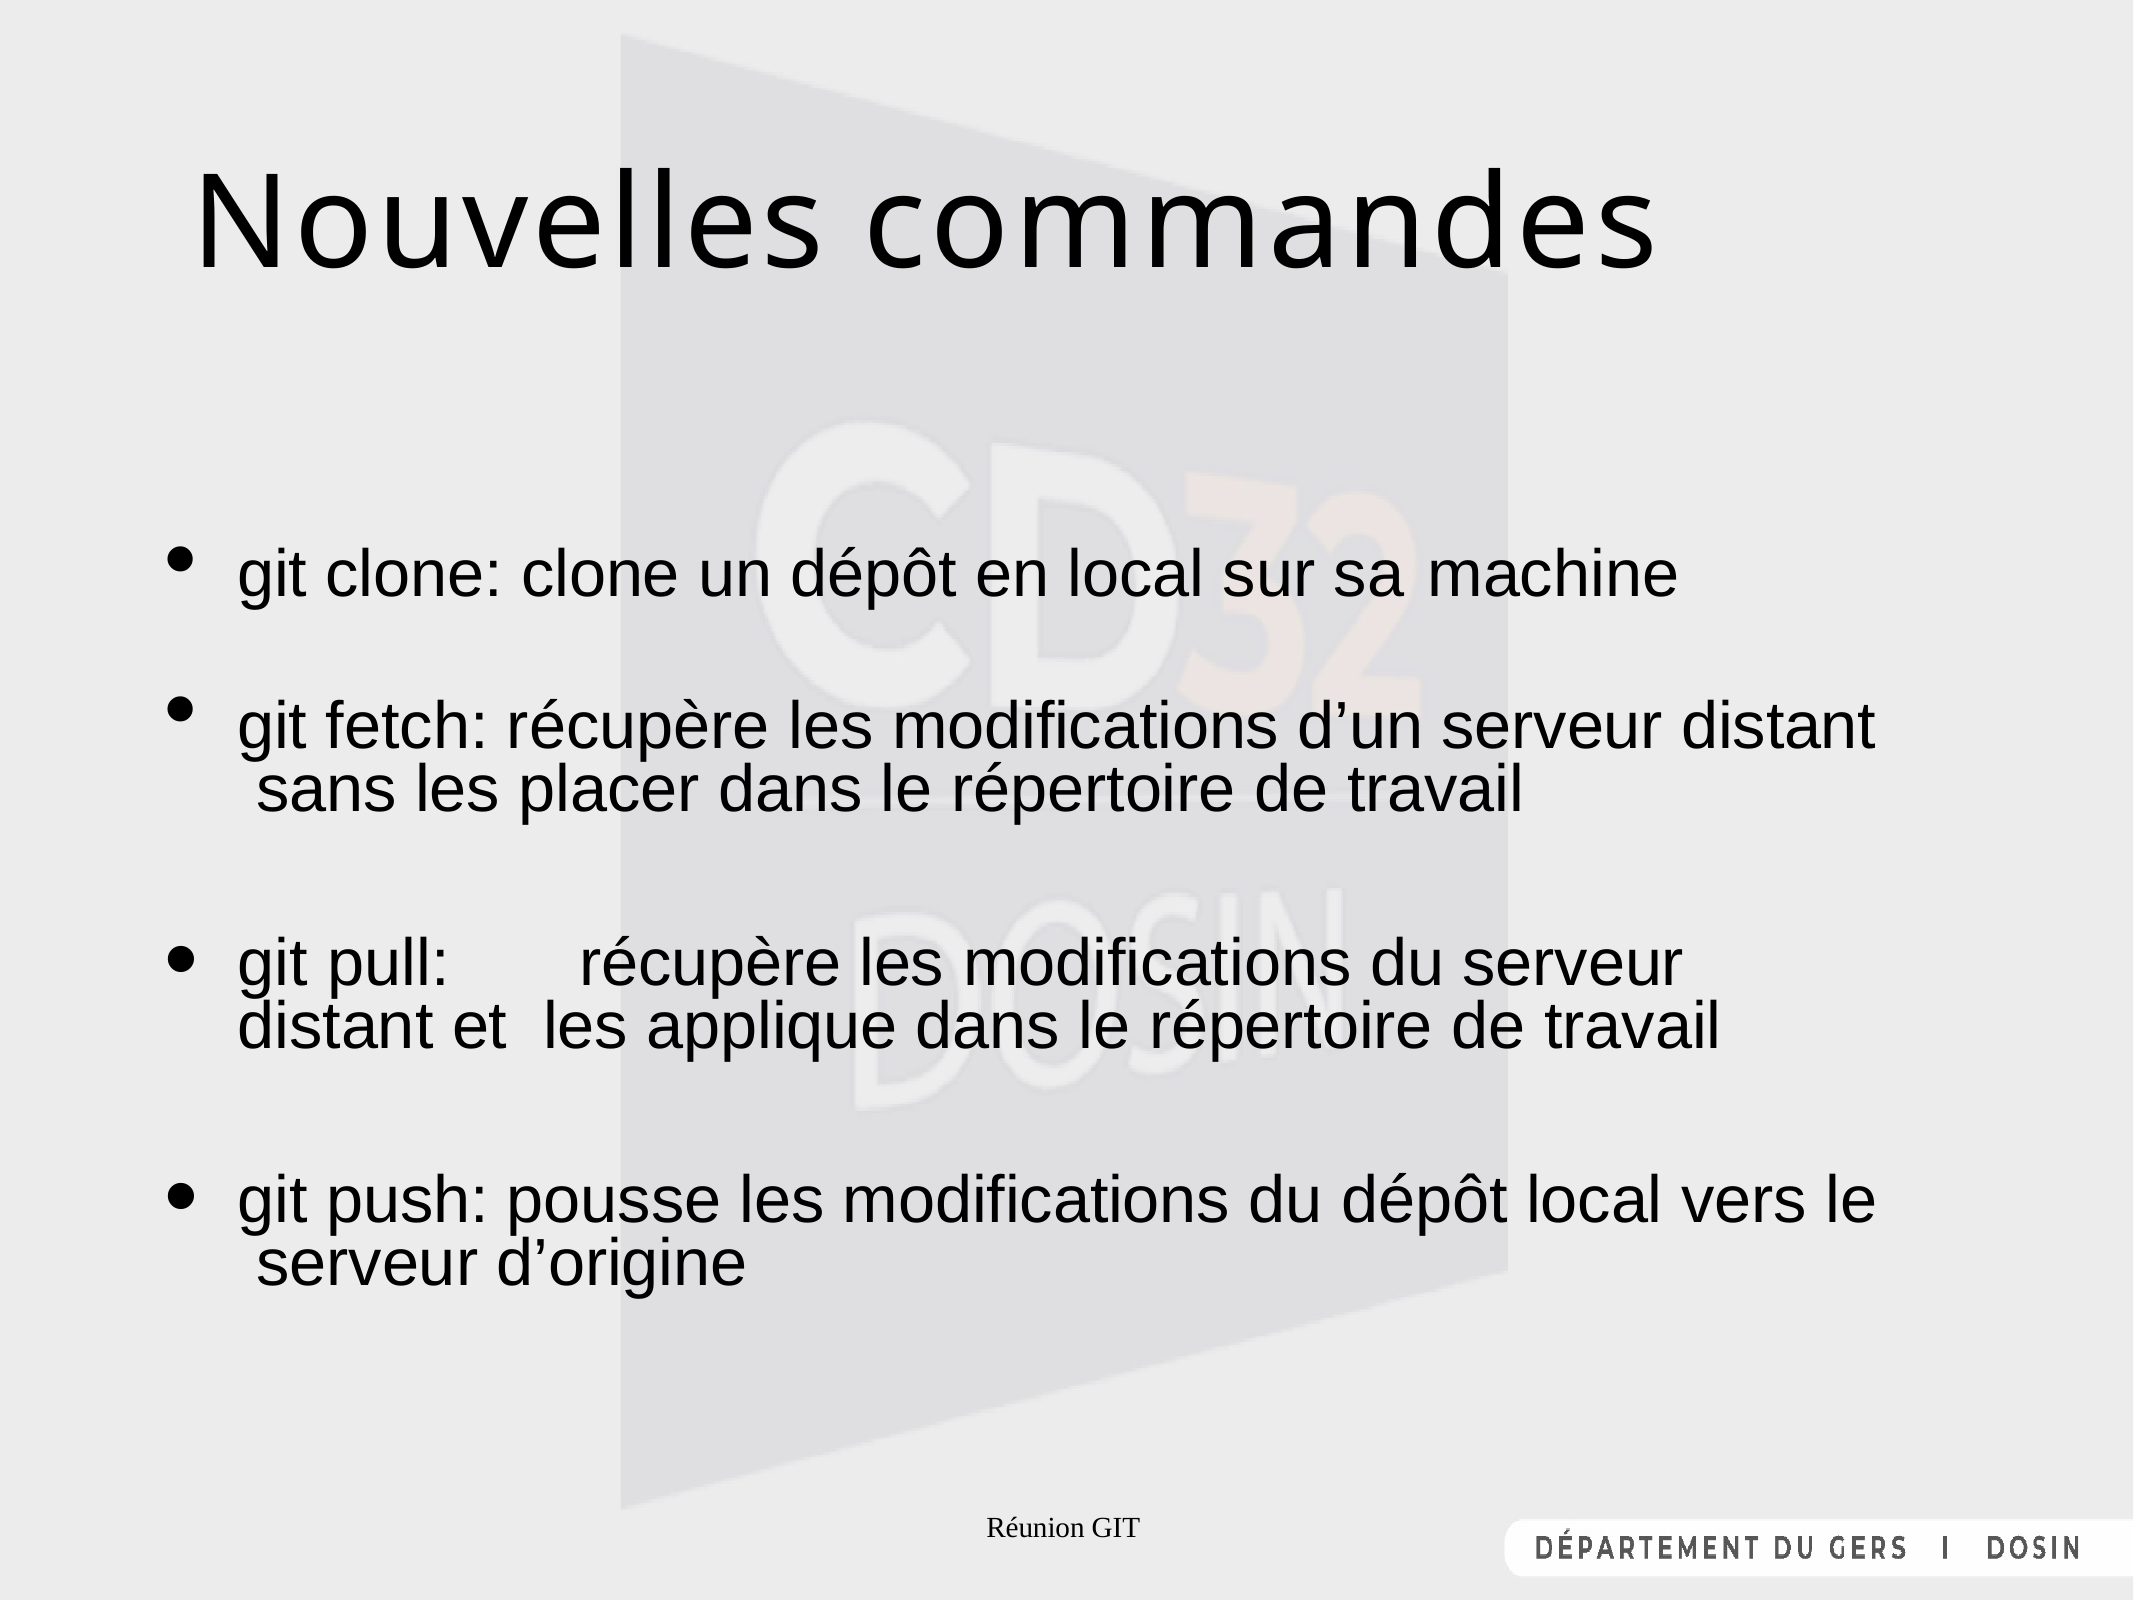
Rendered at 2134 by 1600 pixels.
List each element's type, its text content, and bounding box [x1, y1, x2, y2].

text_box git clone: clone un dépôt en local sur sa machine git fetch: récupère les modifications d’un serveur distant sans les placer dans le répertoire de travail git pull: récupère les modifications du serveur distant et les applique dans le répertoire de travail git push: pousse les modifications du dépôt local vers le serveur d’origine [150, 499, 1899, 1299]
footer Réunion GIT [706, 1482, 1427, 1569]
picture [0, 0, 2134, 1600]
title Nouvelles commandes [189, 79, 1959, 350]
